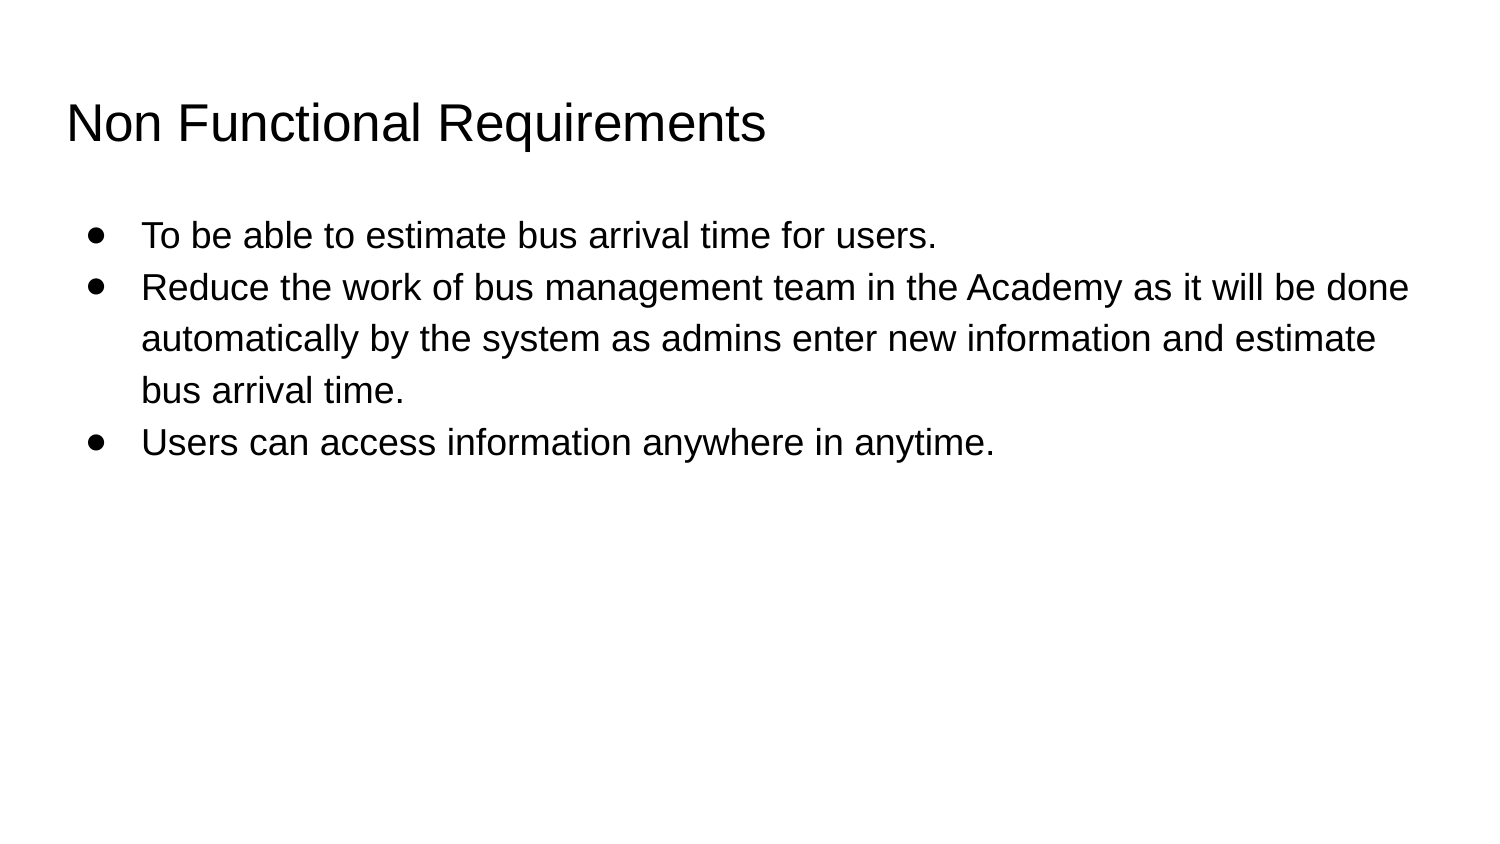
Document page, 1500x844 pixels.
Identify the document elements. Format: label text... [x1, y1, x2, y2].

title Non Functional Requirements [51, 72, 1449, 167]
list To be able to estimate bus arrival time for users. Reduce the work of bus management team in the Academy as it will be done automatically by the system as admins enter new information and estimate bus arrival time. Users can access information anywhere in anytime. [51, 189, 1449, 750]
